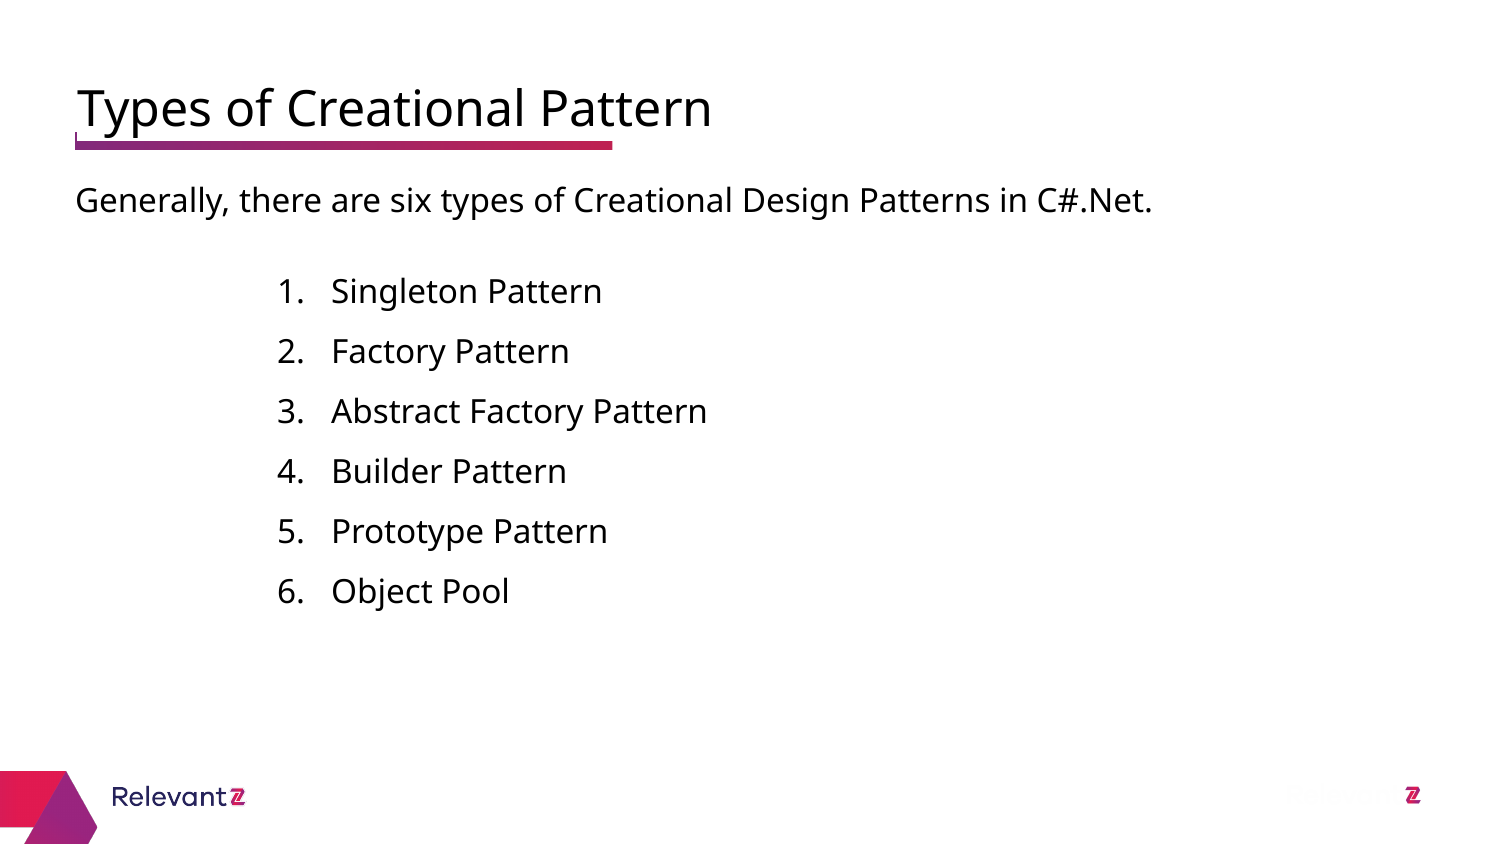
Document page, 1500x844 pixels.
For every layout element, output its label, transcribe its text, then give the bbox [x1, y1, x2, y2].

picture [1284, 782, 1425, 810]
picture [0, 769, 101, 844]
picture [109, 782, 250, 810]
title Generally, there are six types of Creational Design Patterns in C#.Net. Singleton Pattern Factory Pattern Abstract Factory Pattern Builder Pattern Prototype Pattern Object Pool [75, 159, 1366, 721]
text_box Types of Creational Pattern [62, 52, 1243, 152]
